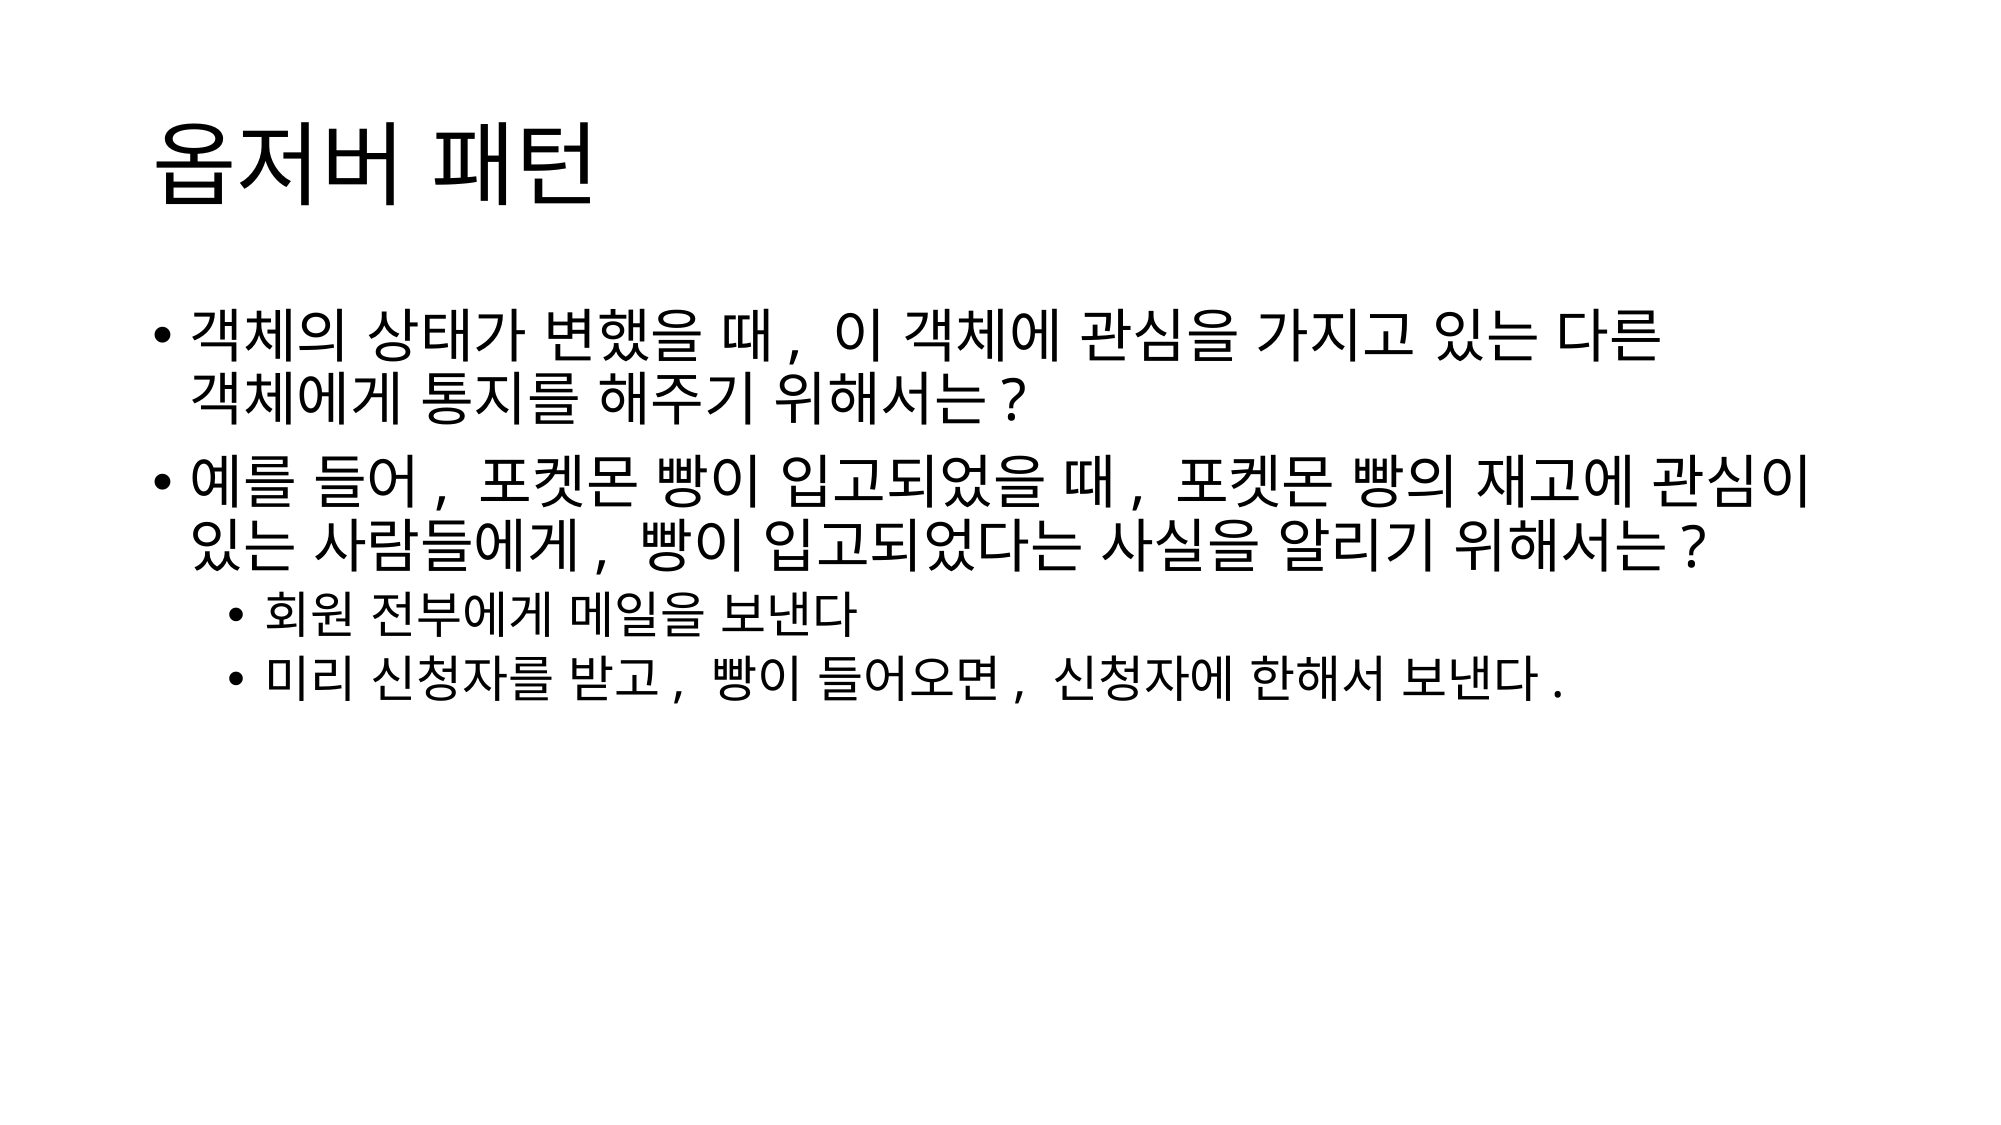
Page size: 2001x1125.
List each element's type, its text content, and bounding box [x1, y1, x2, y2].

title 옵저버 패턴 [137, 59, 1863, 278]
list 객체의 상태가 변했을 때, 이 객체에 관심을 가지고 있는 다른 객체에게 통지를 해주기 위해서는? 예를 들어, 포켓몬 빵이 입고되었을 때, 포켓몬 빵의 재고에 관심이 있는 사람들에게, 빵이 입고되었다는 사실을 알리기 위해서는? 회원 전부에게 메일을 보낸다 미리 신청자를 받고, 빵이 들어오면, 신청자에 한해서 보낸다. [137, 299, 1863, 1014]
